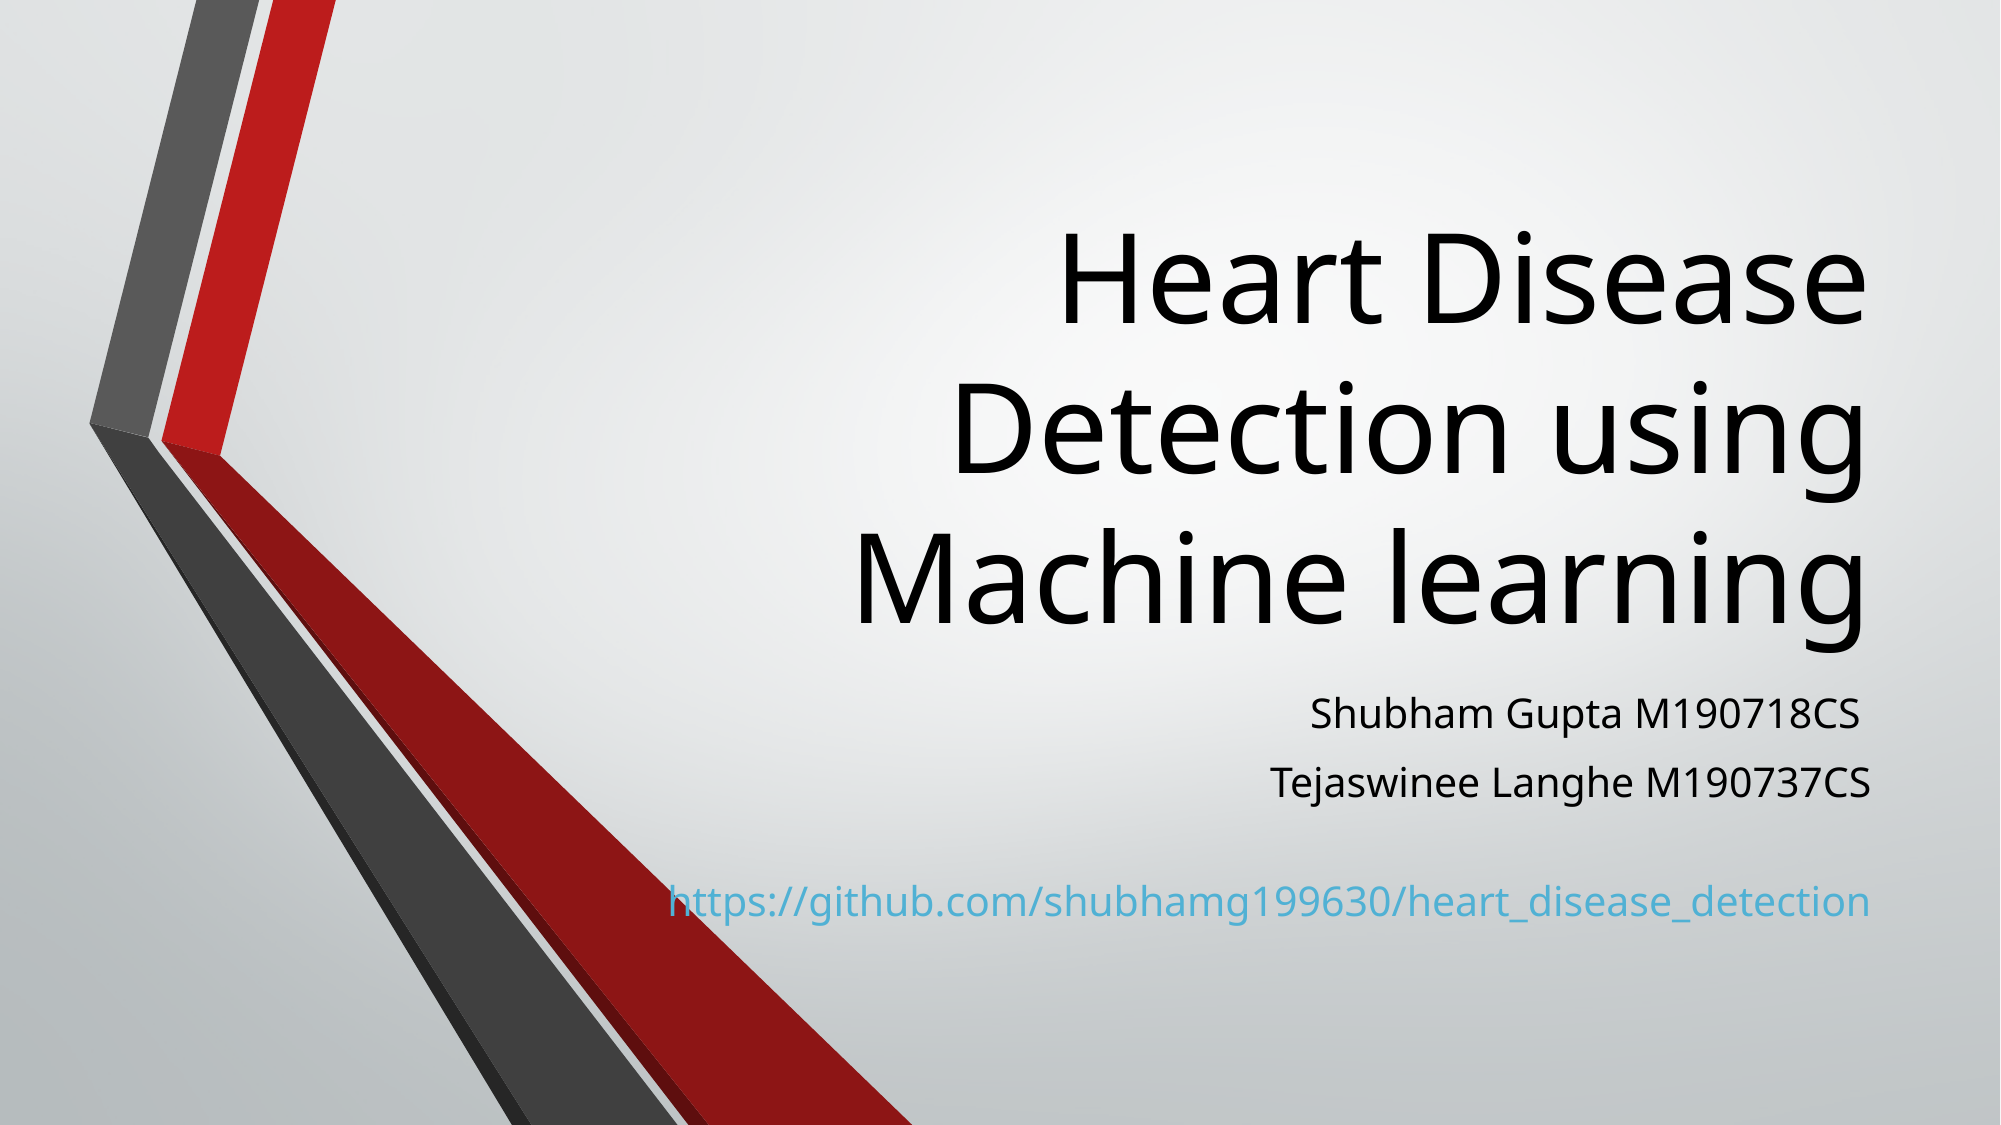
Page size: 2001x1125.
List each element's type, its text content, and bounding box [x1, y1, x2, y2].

subtitle Shubham Gupta M190718CS Tejaswinee Langhe M190737CS https://github.com/shubhamg199630/heart_disease_detection [625, 679, 1887, 966]
title Heart Disease Detection using Machine learning [480, 226, 1887, 656]
